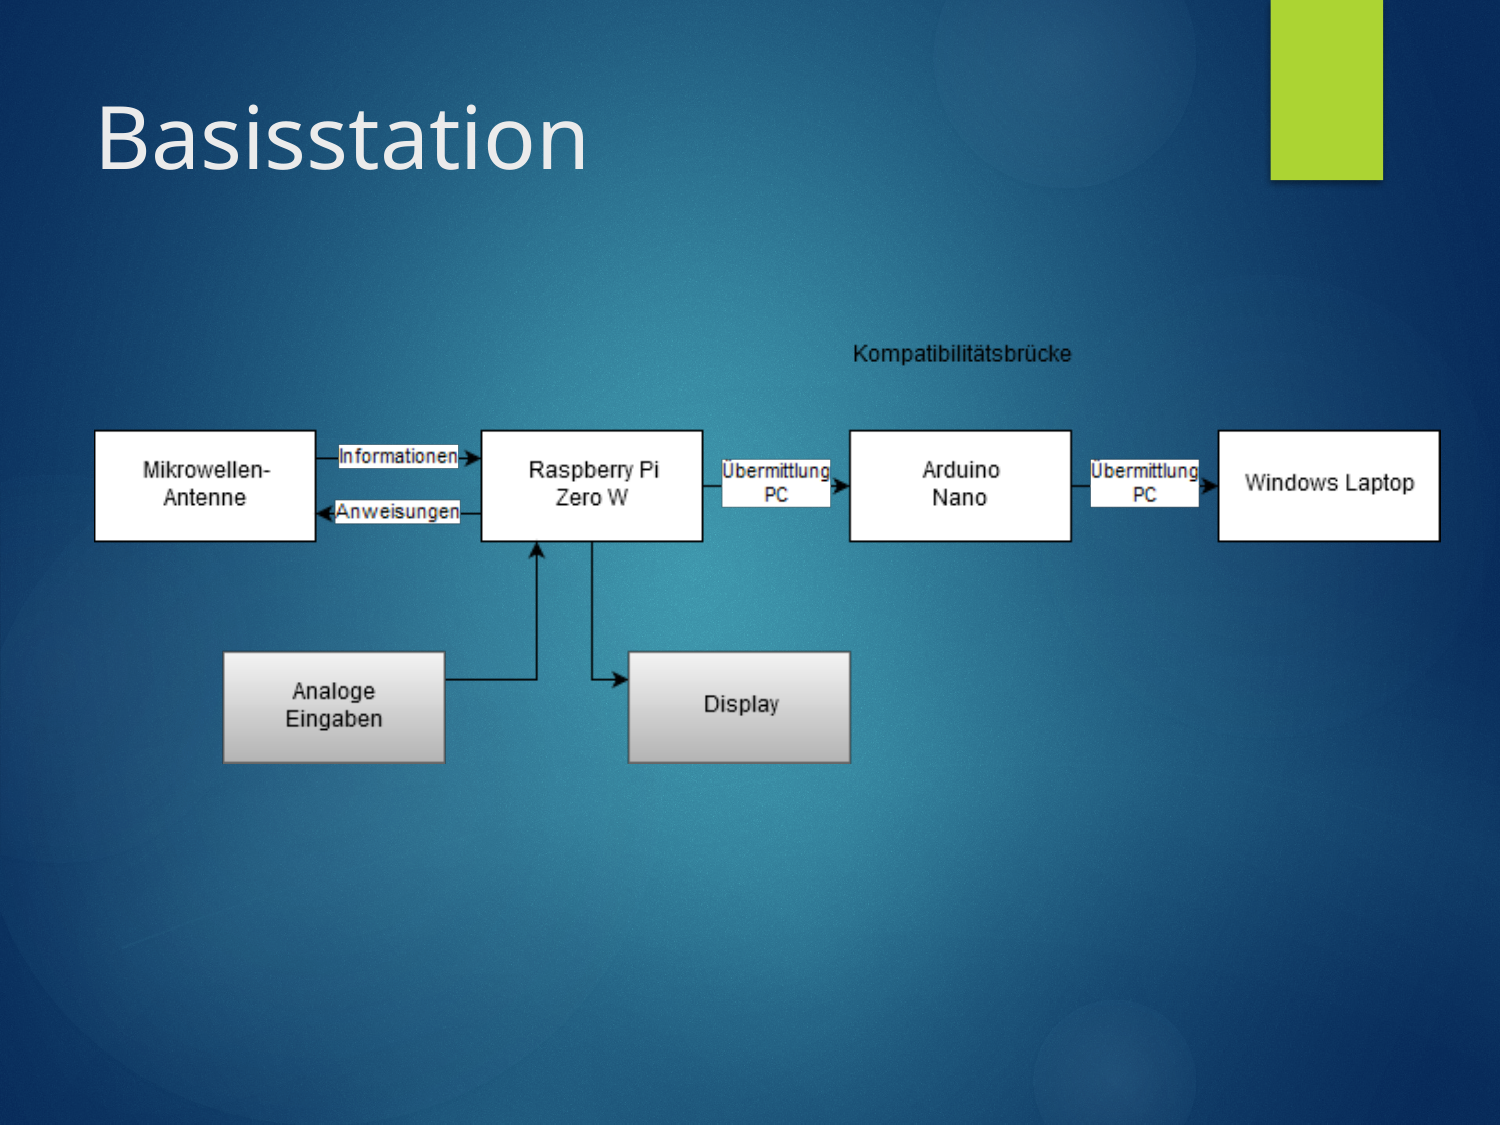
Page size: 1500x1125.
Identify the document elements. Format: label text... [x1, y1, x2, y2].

title Basisstation [79, 74, 1237, 304]
picture [94, 337, 1441, 764]
